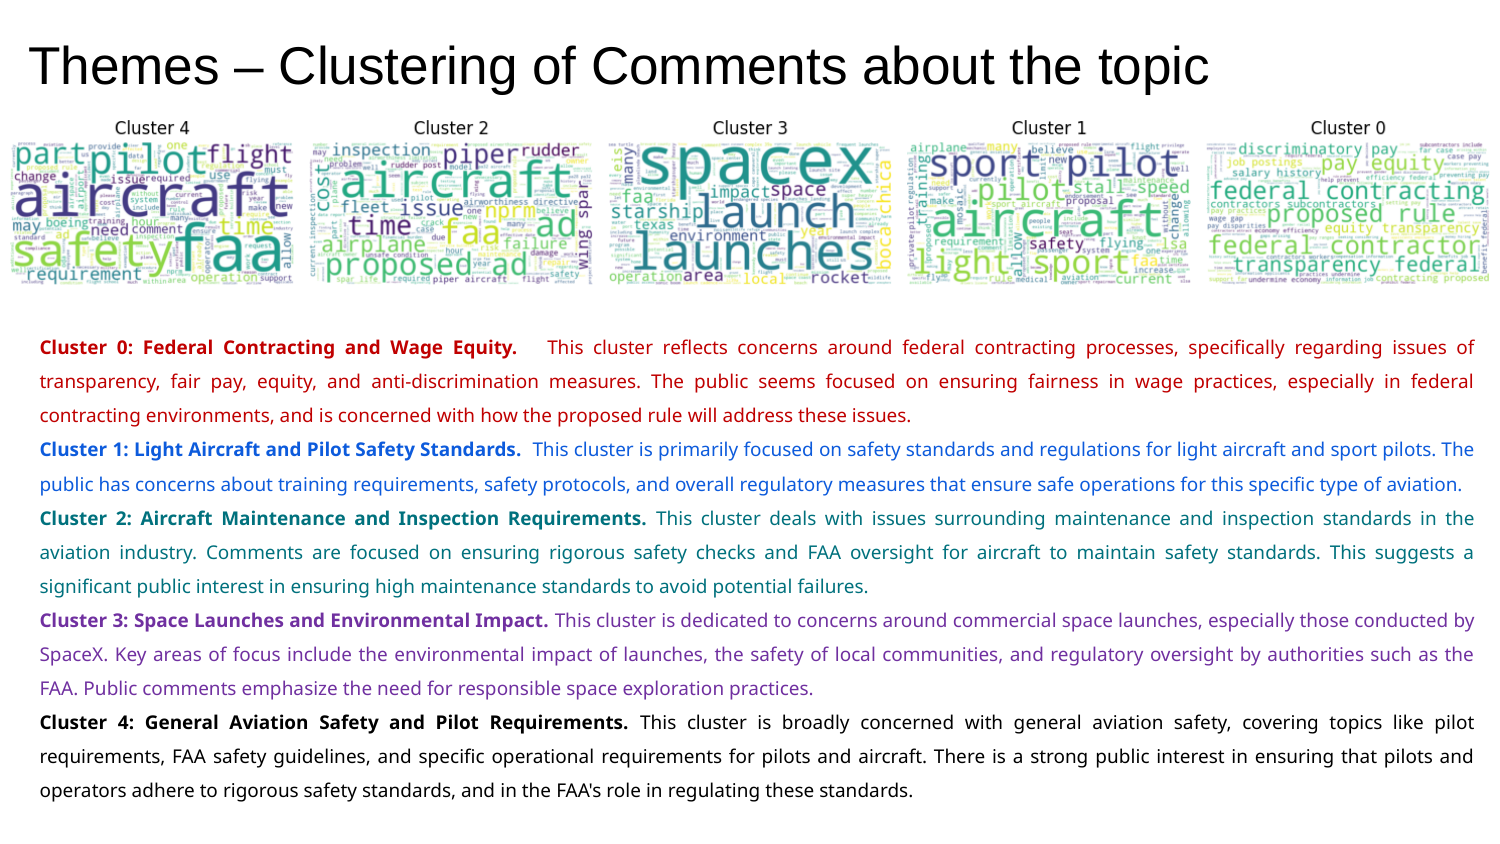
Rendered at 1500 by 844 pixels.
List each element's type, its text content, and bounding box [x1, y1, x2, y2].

list Cluster 0: Federal Contracting and Wage Equity. This cluster reflects concerns around federal contracting processes, specifically regarding issues of transparency, fair pay, equity, and anti-discrimination measures. The public seems focused on ensuring fairness in wage practices, especially in federal contracting environments, and is concerned with how the proposed rule will address these issues. Cluster 1: Light Aircraft and Pilot Safety Standards. This cluster is primarily focused on safety standards and regulations for light aircraft and sport pilots. The public has concerns about training requirements, safety protocols, and overall regulatory measures that ensure safe operations for this specific type of aviation. Cluster 2: Aircraft Maintenance and Inspection Requirements. This cluster deals with issues surrounding maintenance and inspection standards in the aviation industry. Comments are focused on ensuring rigorous safety checks and FAA oversight for aircraft to maintain safety standards. This suggests a significant public interest in ensuring high maintenance standards to avoid potential failures. Cluster 3: Space Launches and Environmental Impact. This cluster is dedicated to concerns around commercial space launches, especially those conducted by SpaceX. Key areas of focus include the environmental impact of launches, the safety of local communities, and regulatory oversight by authorities such as the FAA. Public comments emphasize the need for responsible space exploration practices. Cluster 4: General Aviation Safety and Pilot Requirements. This cluster is broadly concerned with general aviation safety, covering topics like pilot requirements, FAA safety guidelines, and specific operational requirements for pilots and aircraft. There is a strong public interest in ensuring that pilots and operators adhere to rigorous safety standards, and in the FAA's role in regulating these standards. [7, 309, 1491, 844]
picture [0, 110, 1500, 296]
title Themes – Clustering of Comments about the topic [13, 16, 1412, 109]
